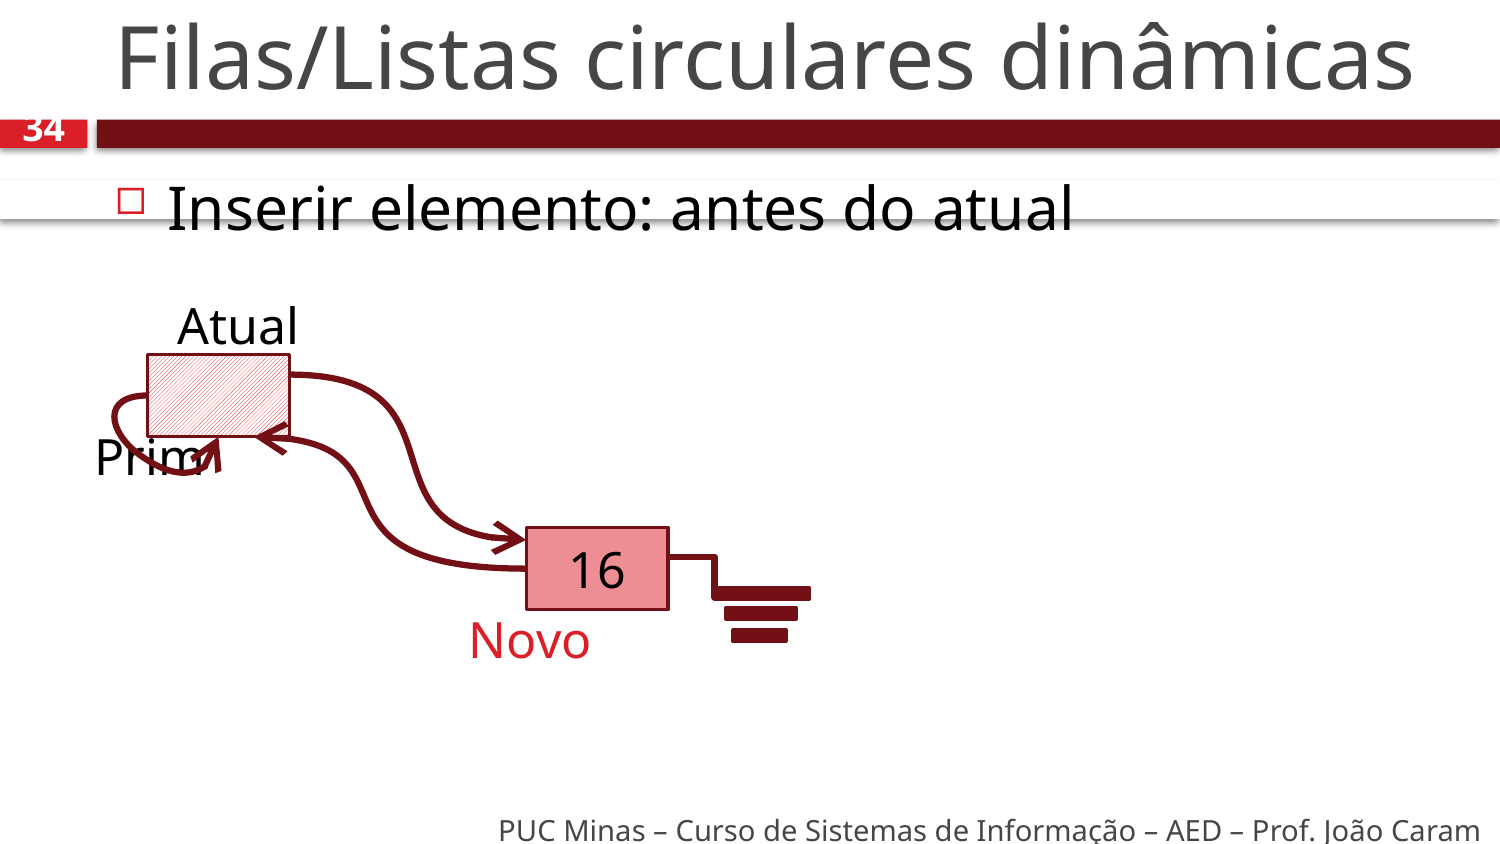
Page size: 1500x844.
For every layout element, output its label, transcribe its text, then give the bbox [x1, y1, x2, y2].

list Inserir elemento: antes do atual [99, 161, 1483, 800]
text_box Prim [79, 417, 220, 493]
text_box [146, 353, 291, 438]
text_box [288, 374, 527, 436]
slide_number 34 [0, 114, 88, 145]
footer PUC Minas – Curso de Sistemas de Informação – AED – Prof. João Caram [159, 807, 1497, 844]
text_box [253, 436, 527, 569]
title Filas/Listas circulares dinâmicas [99, 19, 1483, 115]
text_box 16 [525, 526, 670, 611]
text_box Atual [163, 287, 315, 362]
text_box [147, 395, 219, 438]
text_box Novo [454, 600, 607, 676]
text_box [667, 556, 810, 642]
